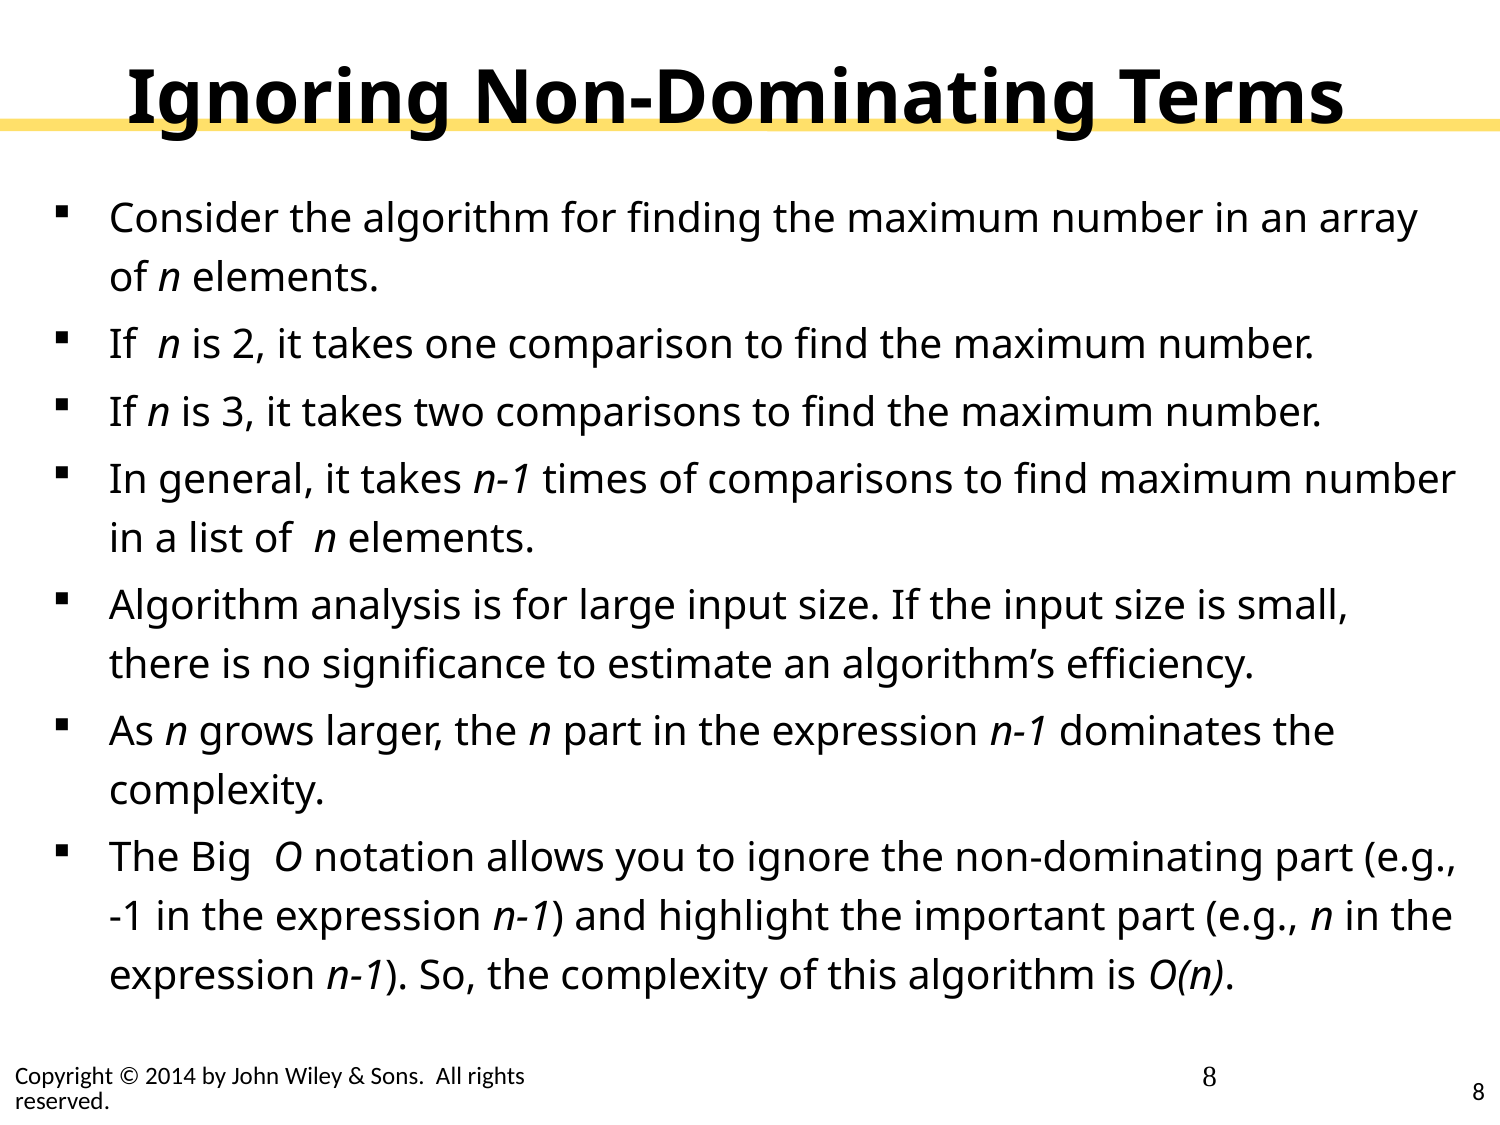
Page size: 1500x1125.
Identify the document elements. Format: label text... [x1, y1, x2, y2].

list Consider the algorithm for finding the maximum number in an array of n elements. If n is 2, it takes one comparison to find the maximum number. If n is 3, it takes two comparisons to find the maximum number. In general, it takes n-1 times of comparisons to find maximum number in a list of n elements. Algorithm analysis is for large input size. If the input size is small, there is no significance to estimate an algorithm’s efficiency. As n grows larger, the n part in the expression n-1 dominates the complexity. The Big O notation allows you to ignore the non-dominating part (e.g., -1 in the expression n-1) and highlight the important part (e.g., n in the expression n-1). So, the complexity of this algorithm is O(n). [37, 174, 1475, 1013]
slide_number 8 [1187, 1049, 1500, 1125]
title Ignoring Non-Dominating Terms [112, 37, 1388, 150]
